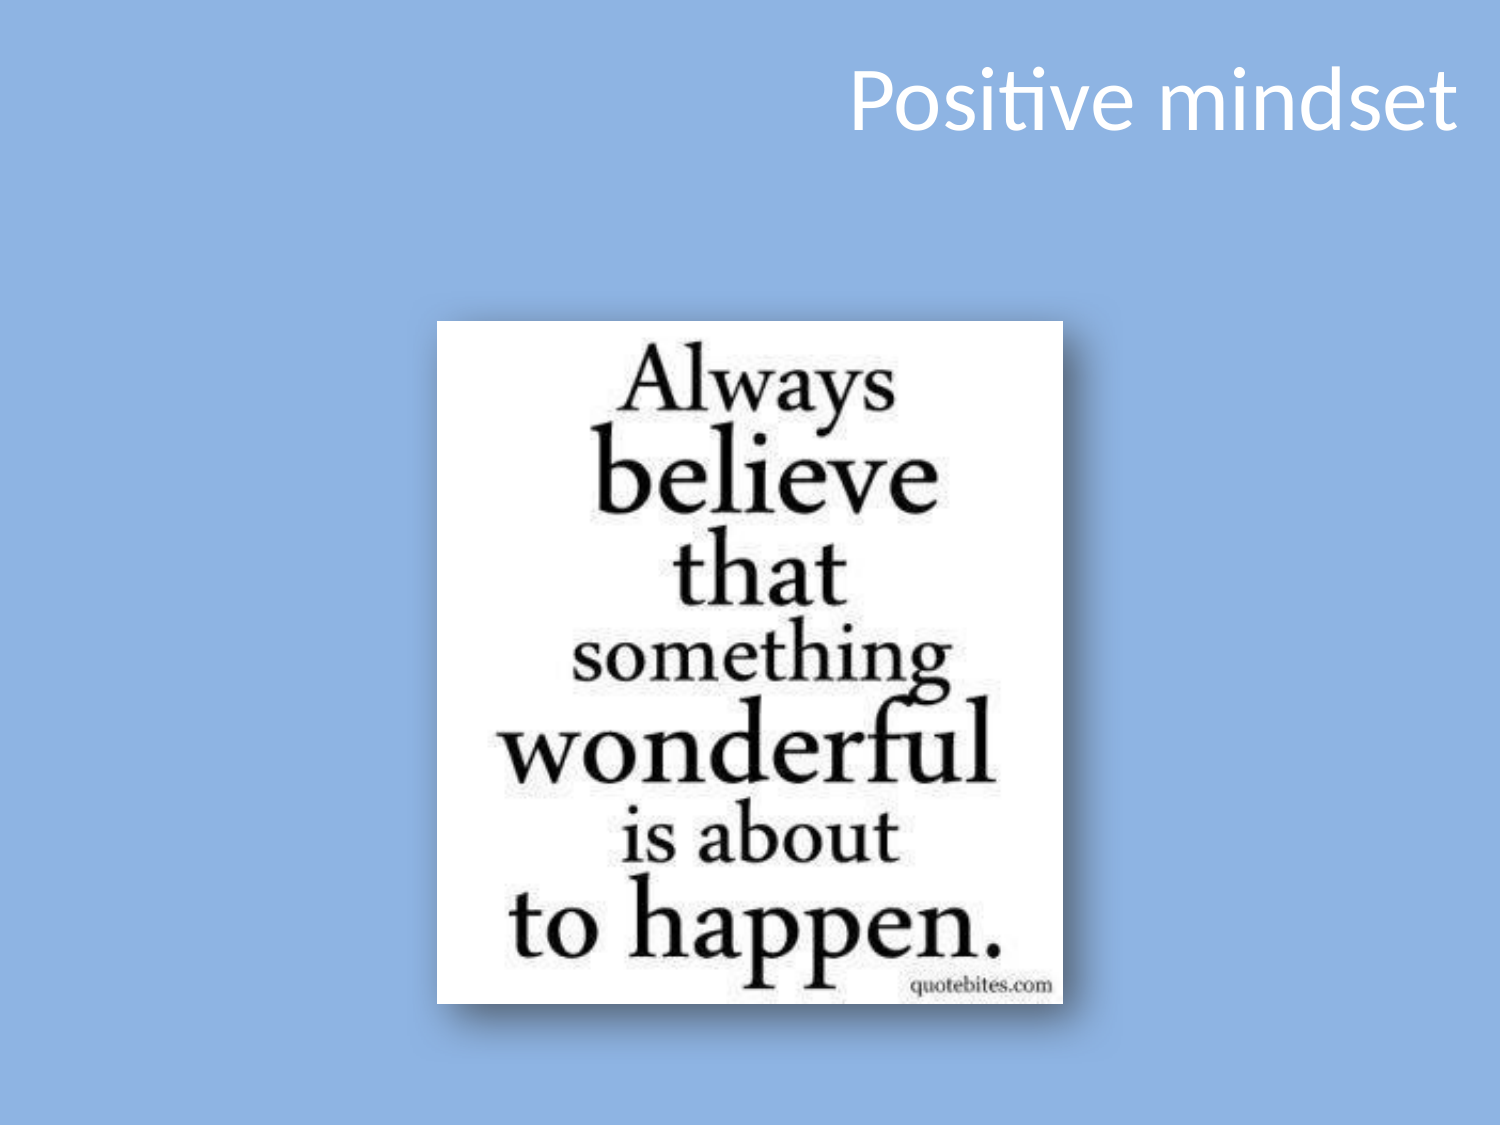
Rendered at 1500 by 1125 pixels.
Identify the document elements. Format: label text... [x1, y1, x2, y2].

title Positive mindset [24, 12, 1475, 175]
picture [437, 320, 1063, 1005]
